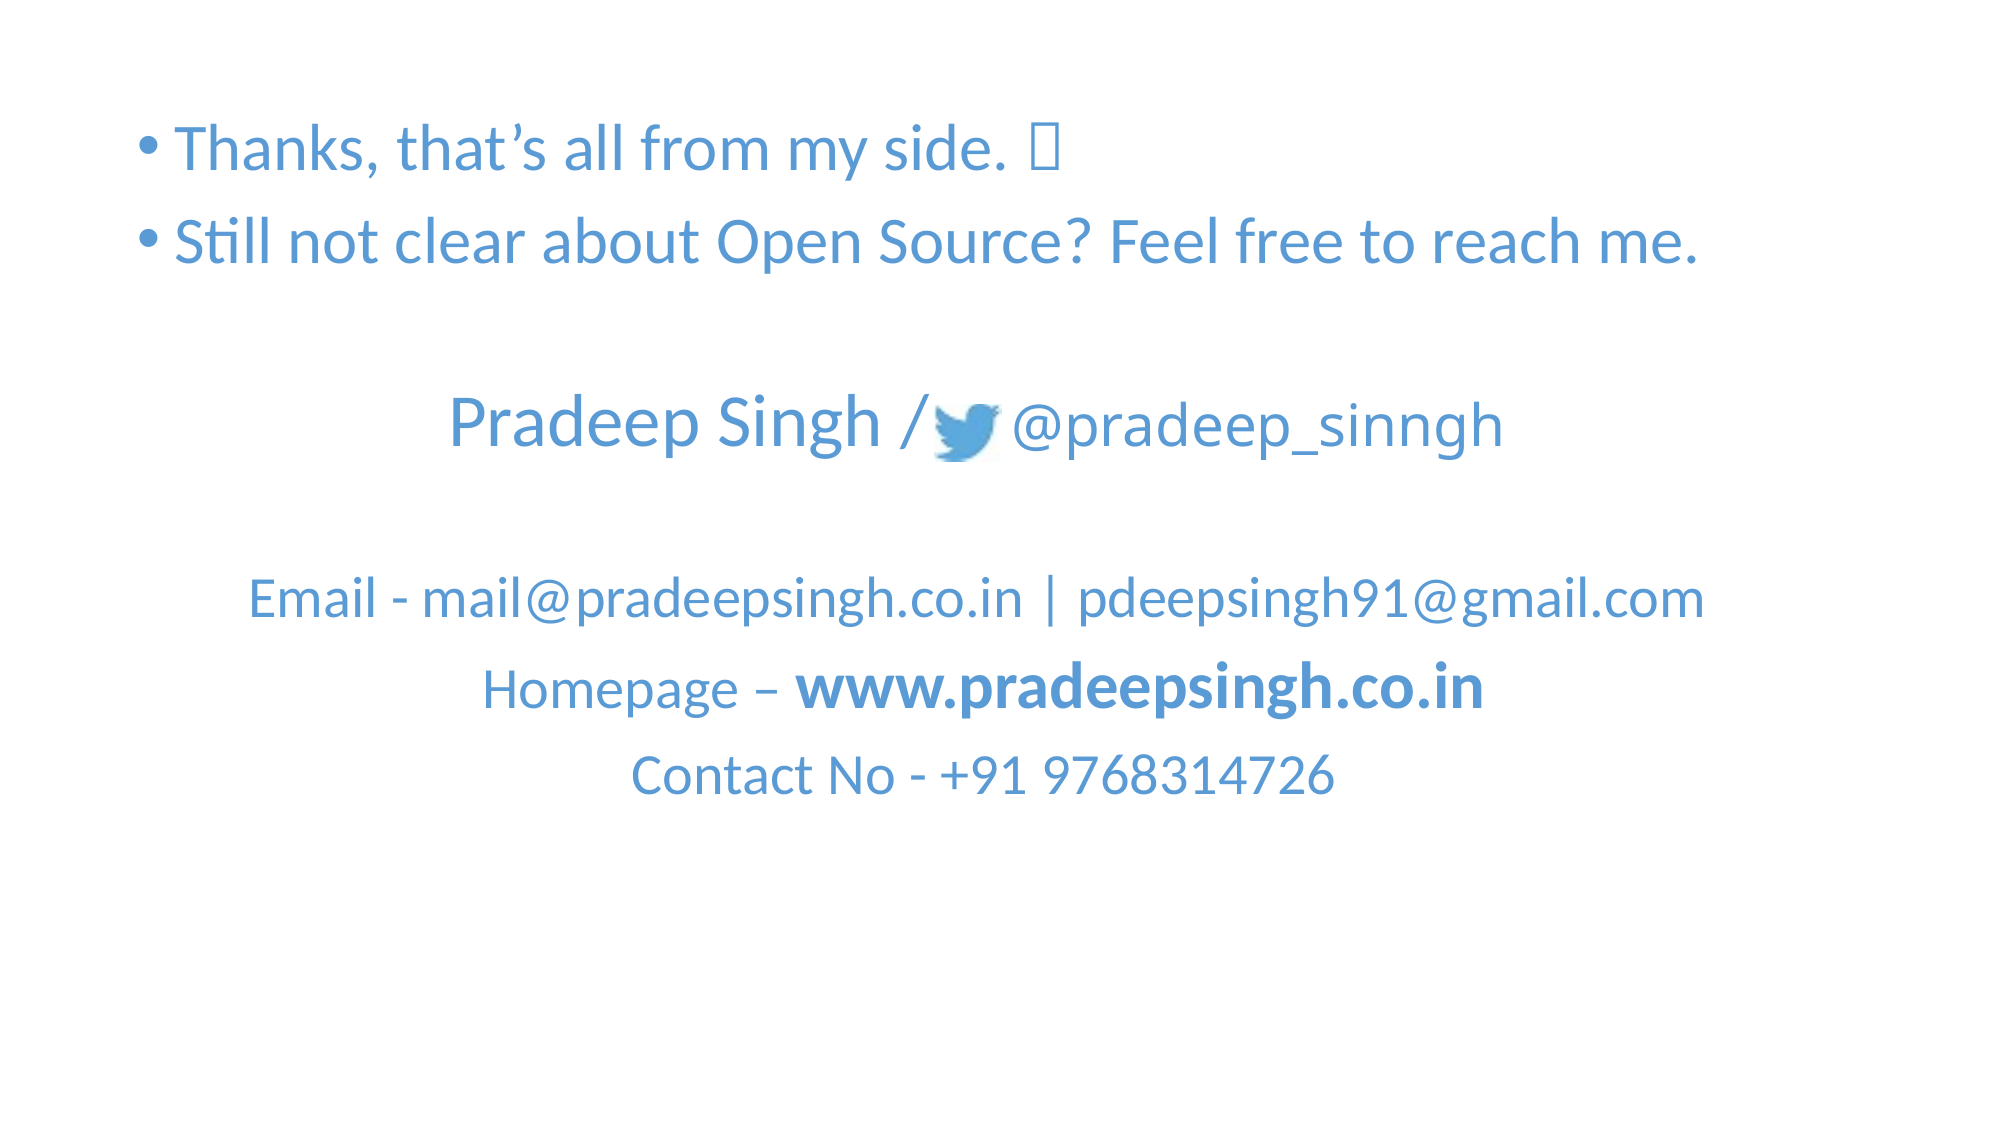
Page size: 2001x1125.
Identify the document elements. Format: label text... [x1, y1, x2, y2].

list Thanks, that’s all from my side.  Still not clear about Open Source? Feel free to reach me. Pradeep Singh / @pradeep_sinngh Email - mail@pradeepsingh.co.in | pdeepsingh91@gmail.com Homepage – www.pradeepsingh.co.in Contact No - +91 9768314726 [121, 105, 1847, 1017]
picture [934, 404, 1002, 462]
